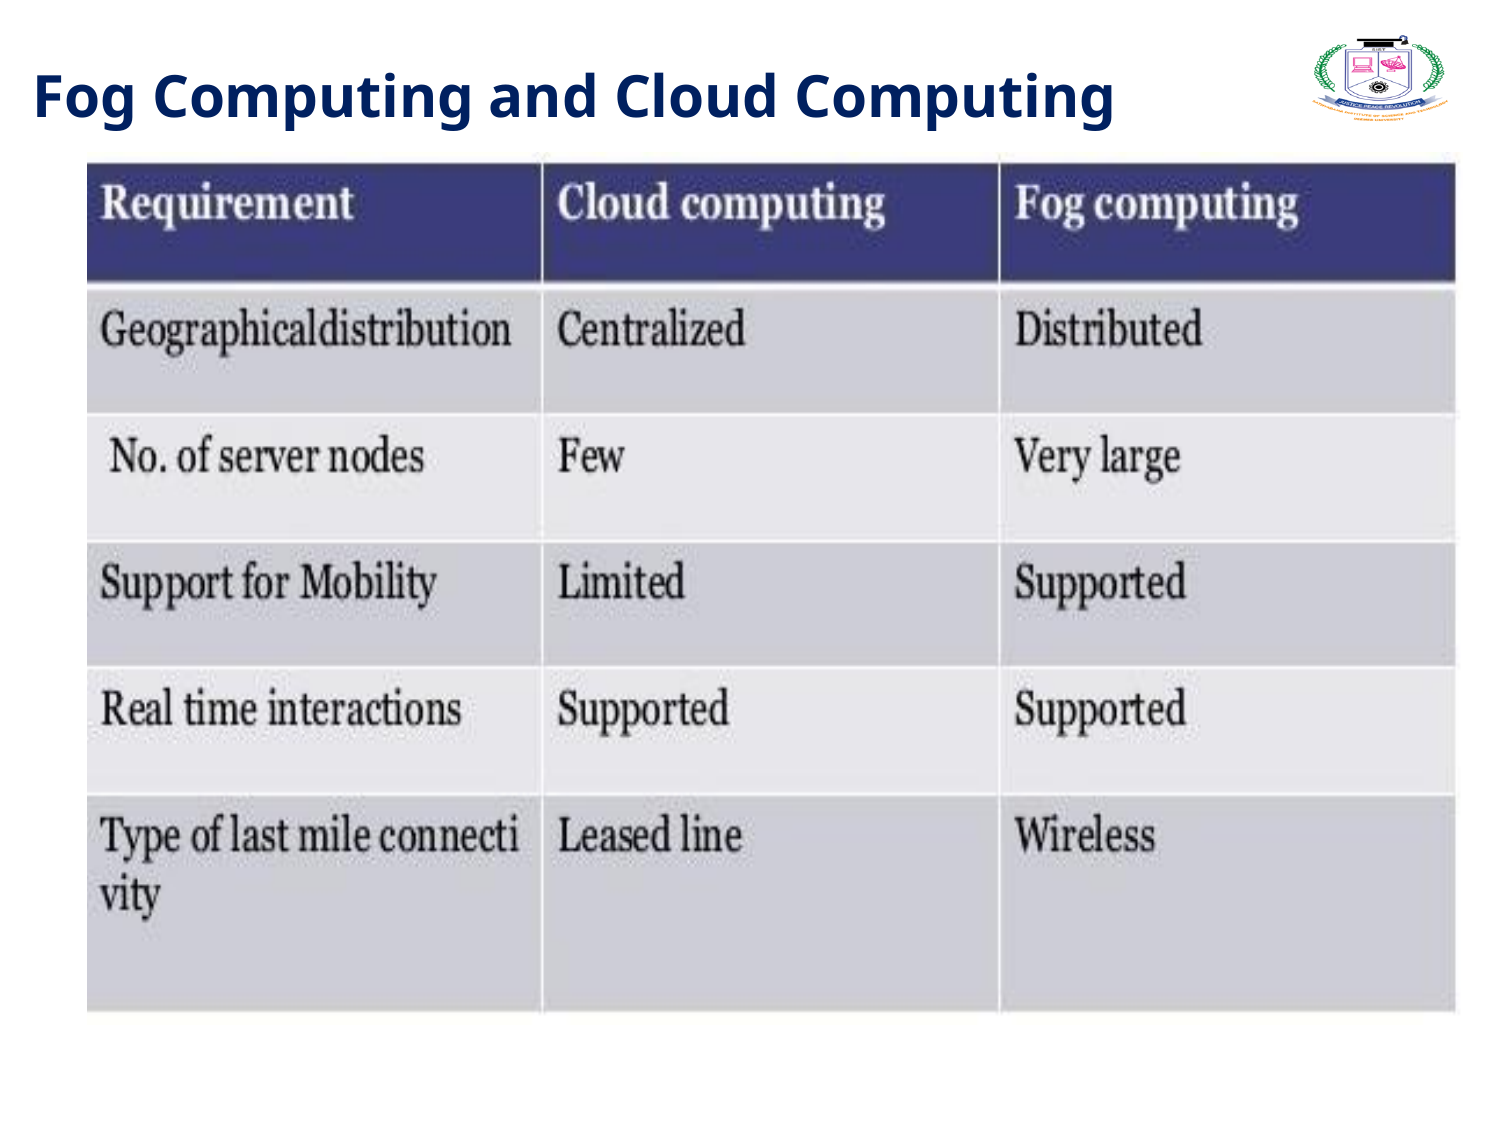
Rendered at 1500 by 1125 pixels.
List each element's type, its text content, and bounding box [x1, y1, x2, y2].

title Fog Computing and Cloud Computing [30, 56, 1225, 247]
picture [87, 152, 1463, 1026]
picture [1292, 24, 1463, 126]
